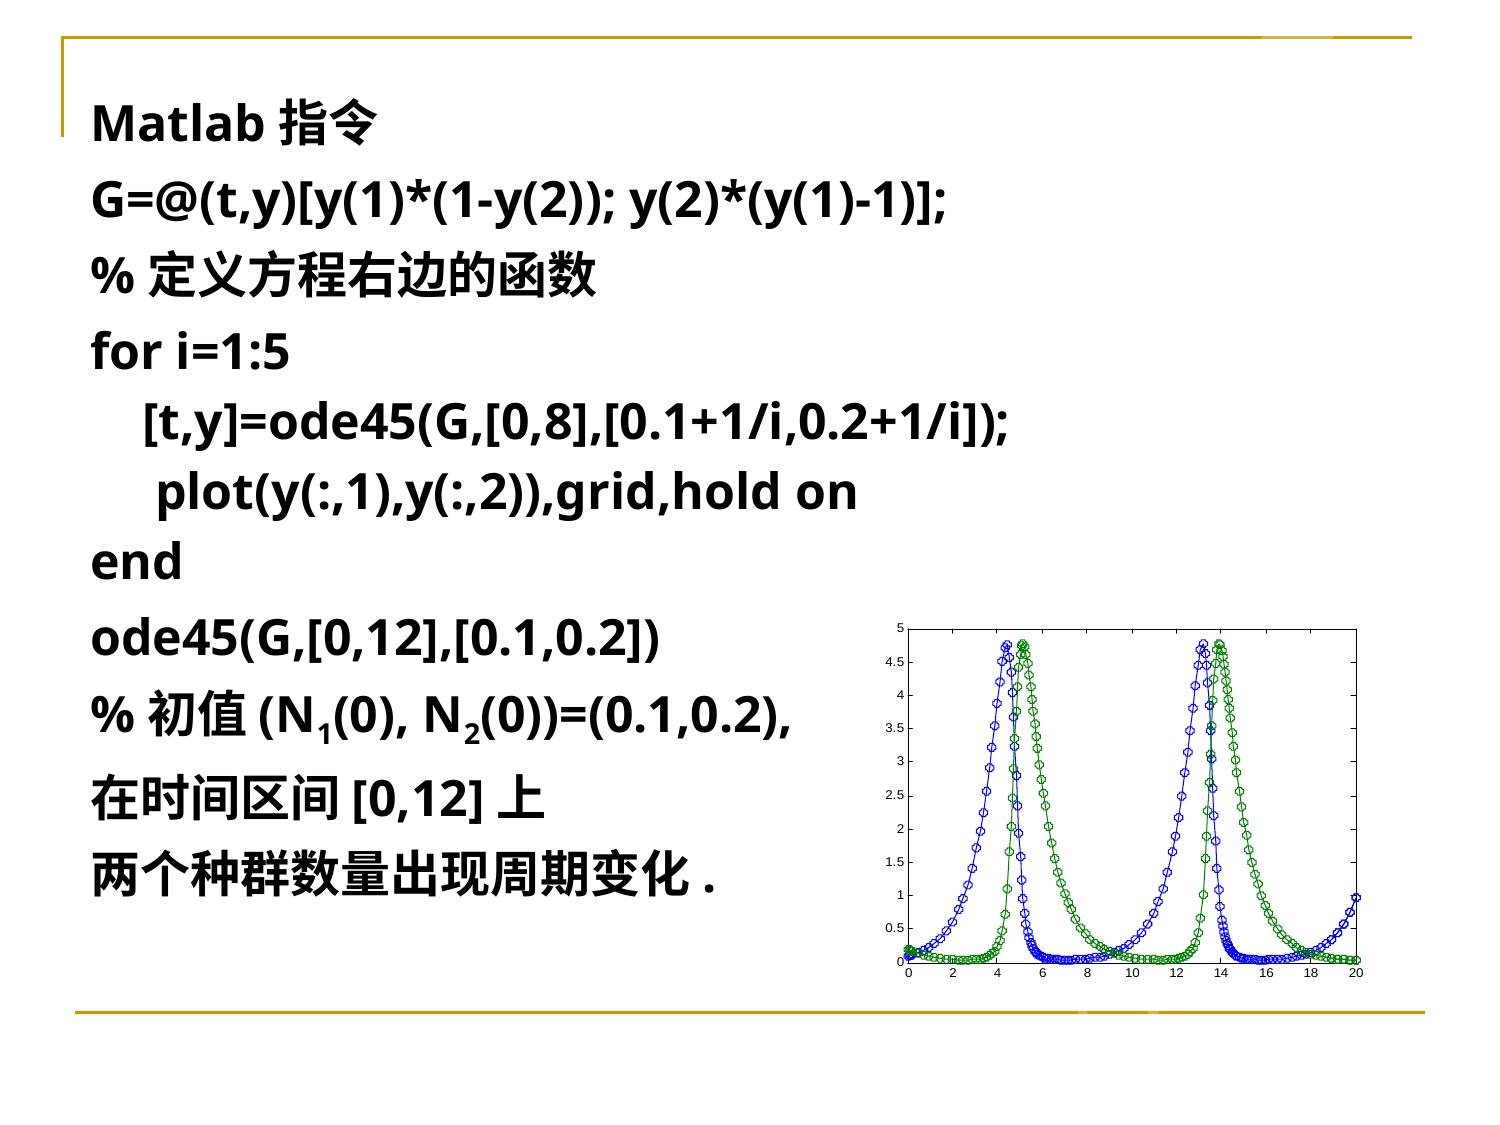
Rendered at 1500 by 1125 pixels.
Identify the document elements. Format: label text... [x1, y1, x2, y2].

list Matlab指令 G=@(t,y)[y(1)*(1-y(2)); y(2)*(y(1)-1)]; %定义方程右边的函数 for i=1:5 [t,y]=ode45(G,[0,8],[0.1+1/i,0.2+1/i]); plot(y(:,1),y(:,2)),grid,hold on end ode45(G,[0,12],[0.1,0.2]) %初值(N1(0), N2(0))=(0.1,0.2), 在时间区间[0,12]上 两个种群数量出现周期变化. [74, 77, 1426, 953]
picture [832, 597, 1412, 1009]
